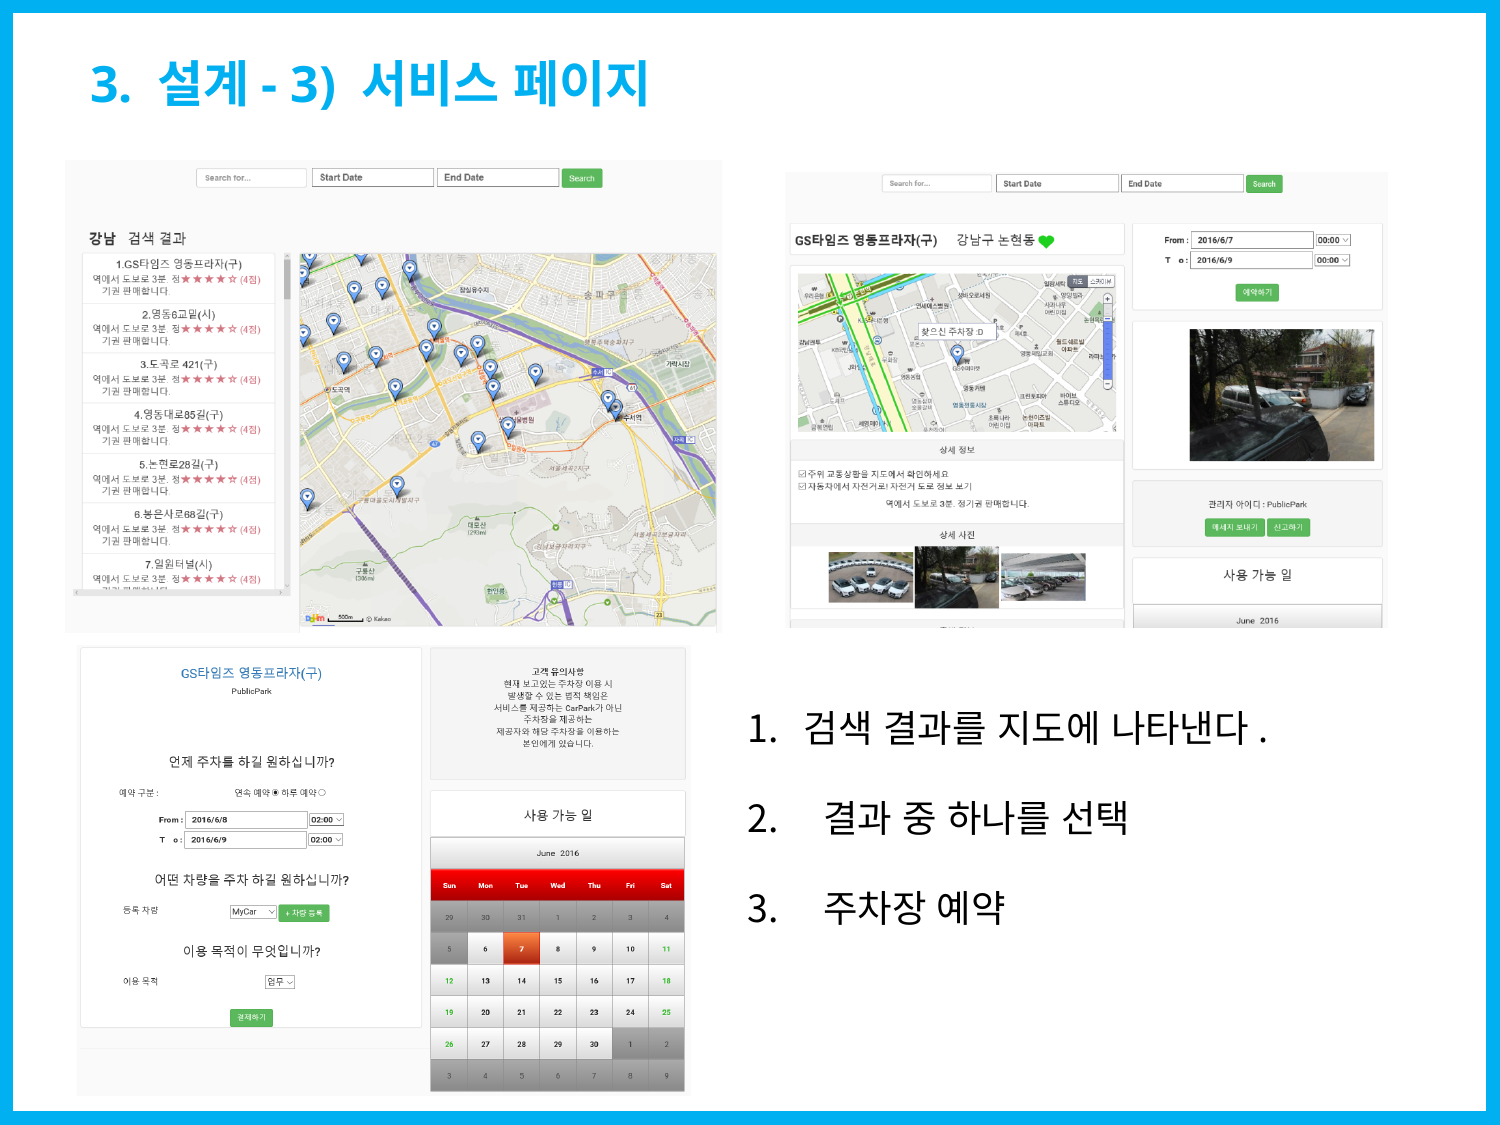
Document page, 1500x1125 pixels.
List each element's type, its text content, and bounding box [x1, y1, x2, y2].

text_box 검색 결과를 지도에 나타낸다. 결과 중 하나를 선택 주차장 예약 [732, 698, 1284, 938]
picture [76, 644, 692, 1096]
text_box [0, 0, 1500, 75]
picture [785, 172, 1389, 628]
picture [64, 160, 723, 633]
text_box [0, 75, 1500, 1125]
